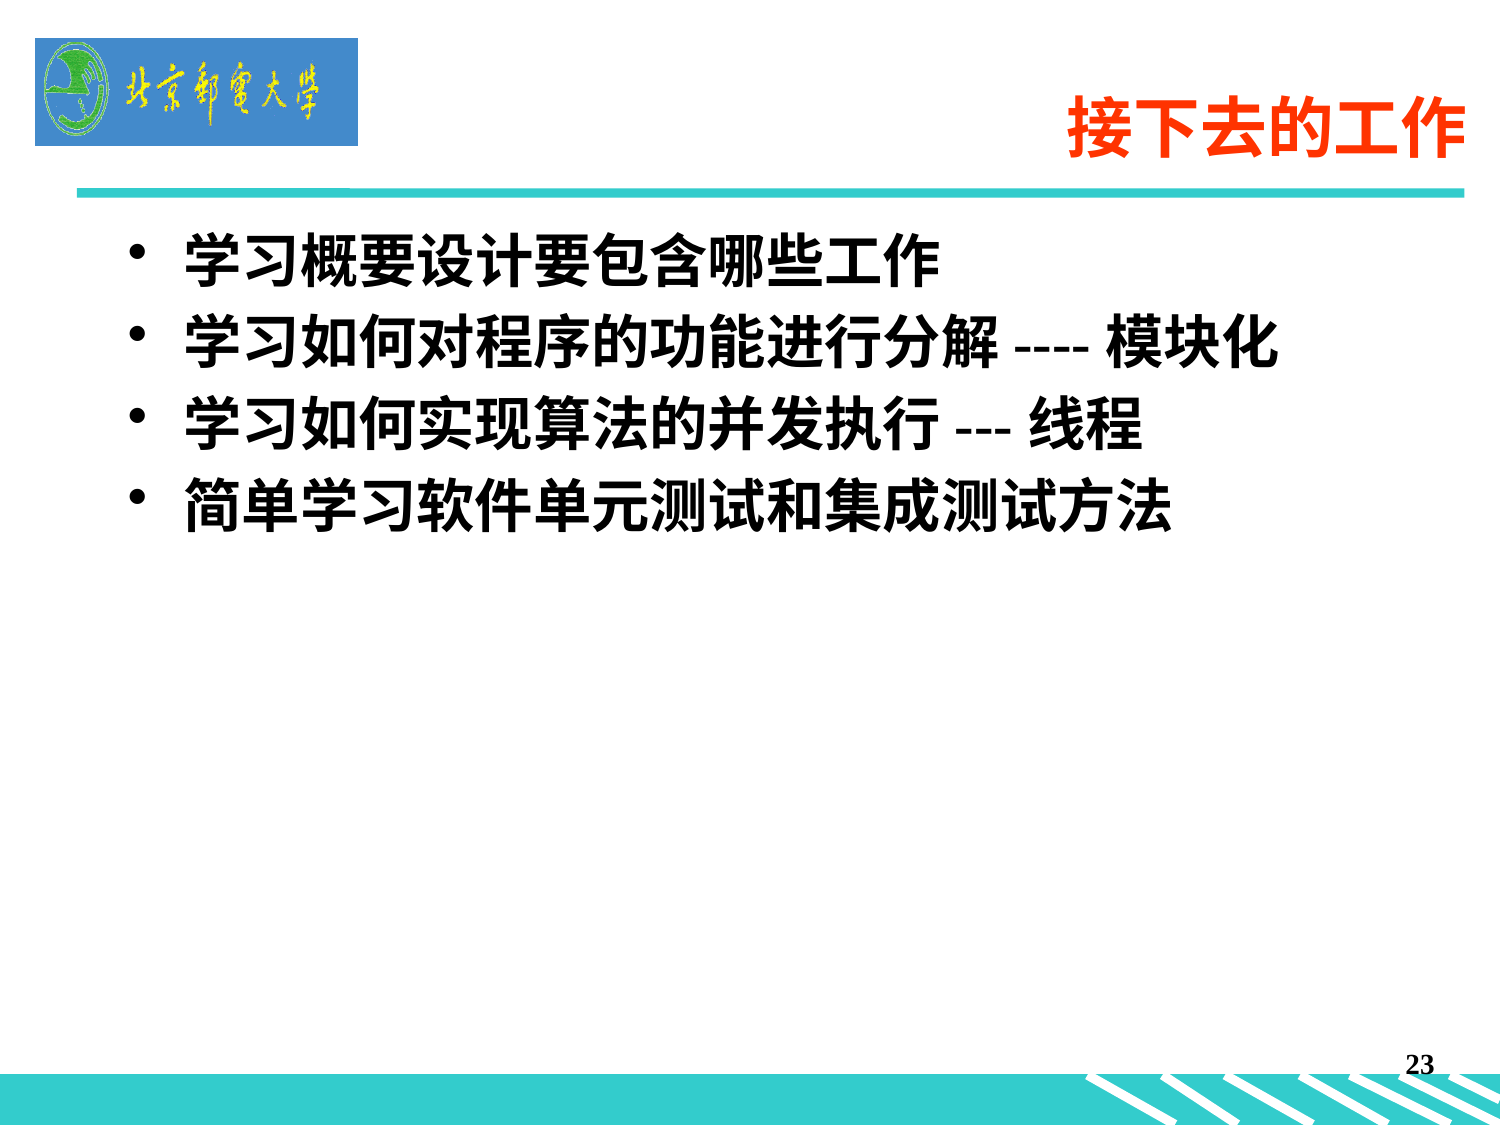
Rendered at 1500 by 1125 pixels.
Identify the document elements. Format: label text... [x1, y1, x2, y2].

title 接下去的工作 [207, 66, 1483, 185]
list 学习概要设计要包含哪些工作 学习如何对程序的功能进行分解----模块化 学习如何实现算法的并发执行---线程 简单学习软件单元测试和集成测试方法 [112, 216, 1388, 974]
picture [34, 37, 358, 146]
slide_number 23 [1137, 1037, 1451, 1113]
